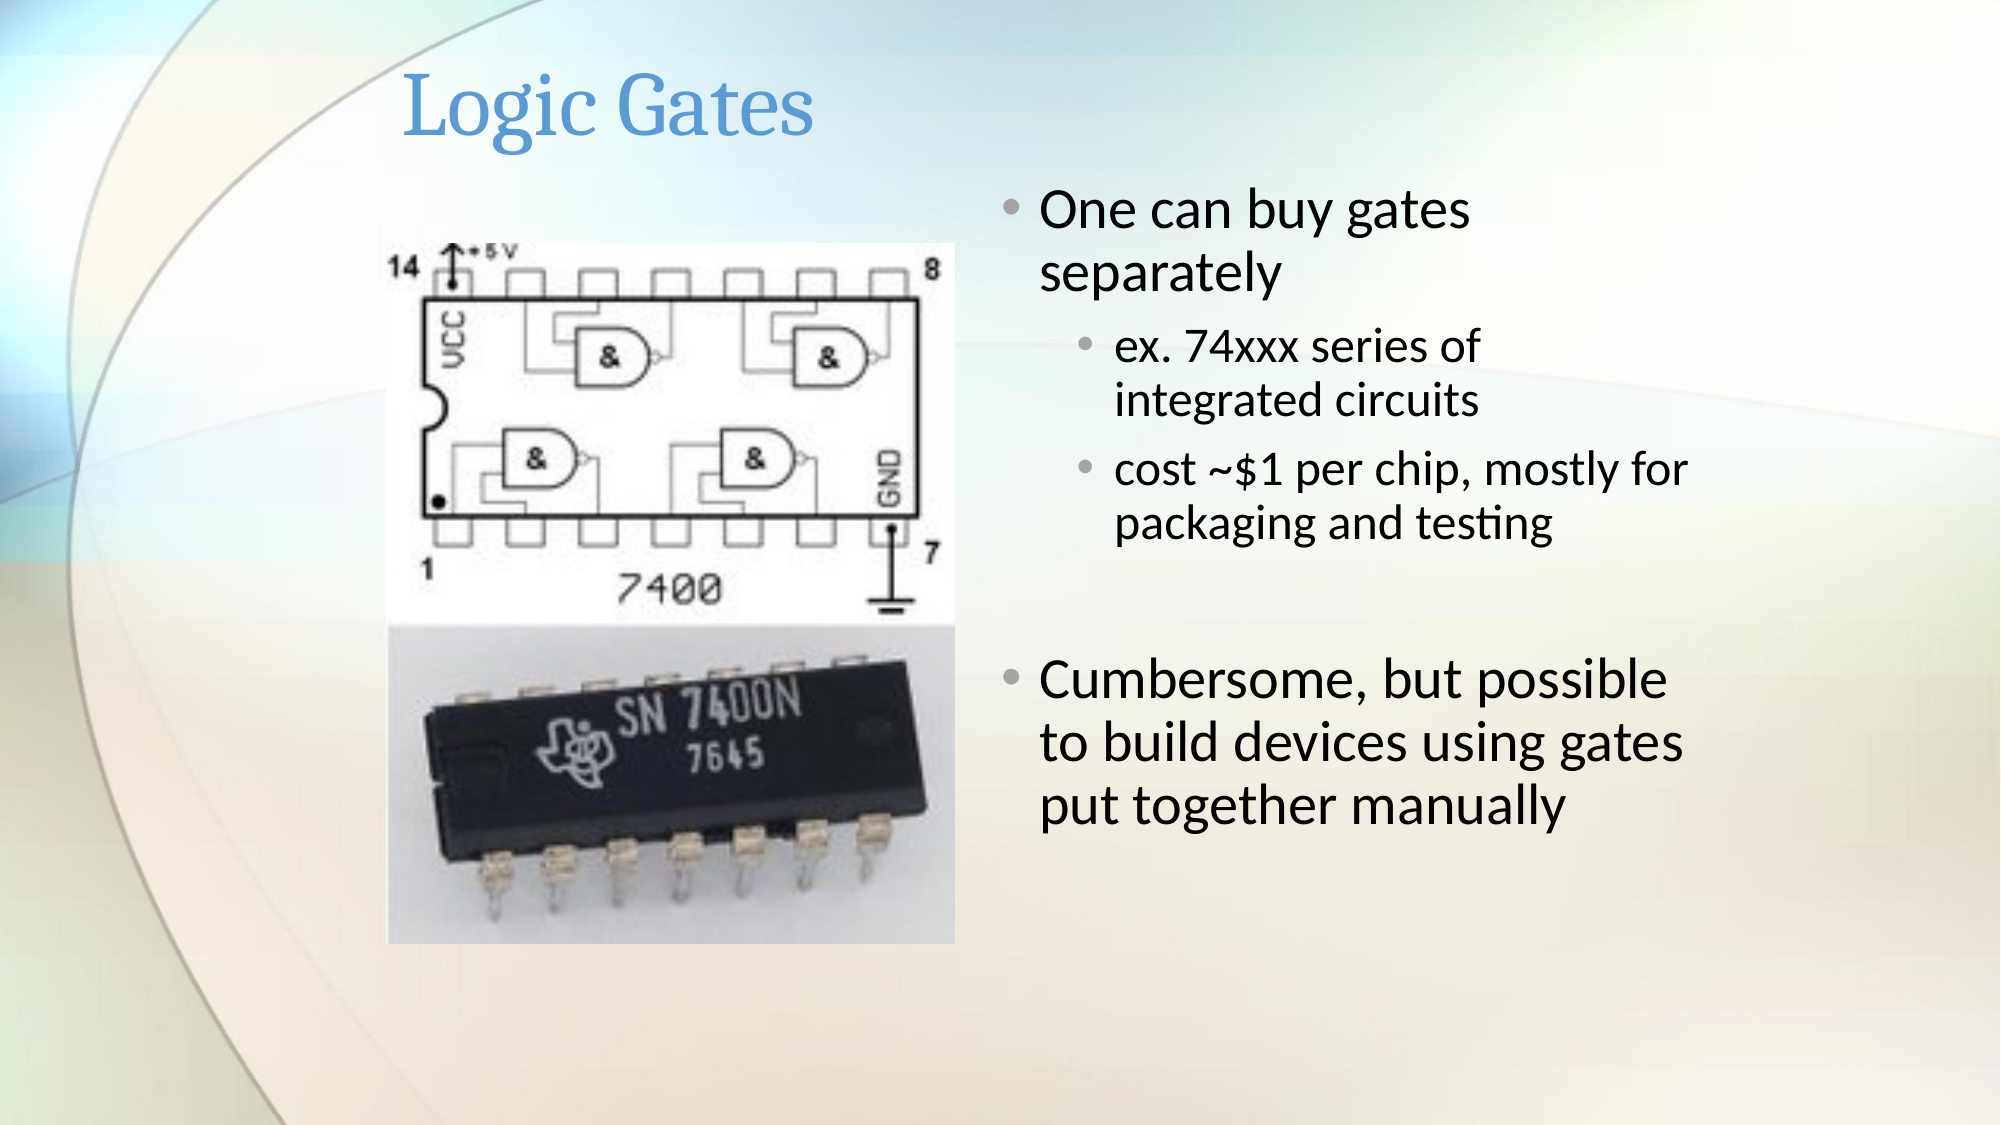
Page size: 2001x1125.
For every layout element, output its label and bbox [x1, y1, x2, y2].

picture [0, 0, 2001, 1125]
list [986, 170, 1713, 1064]
title [386, 26, 1868, 171]
